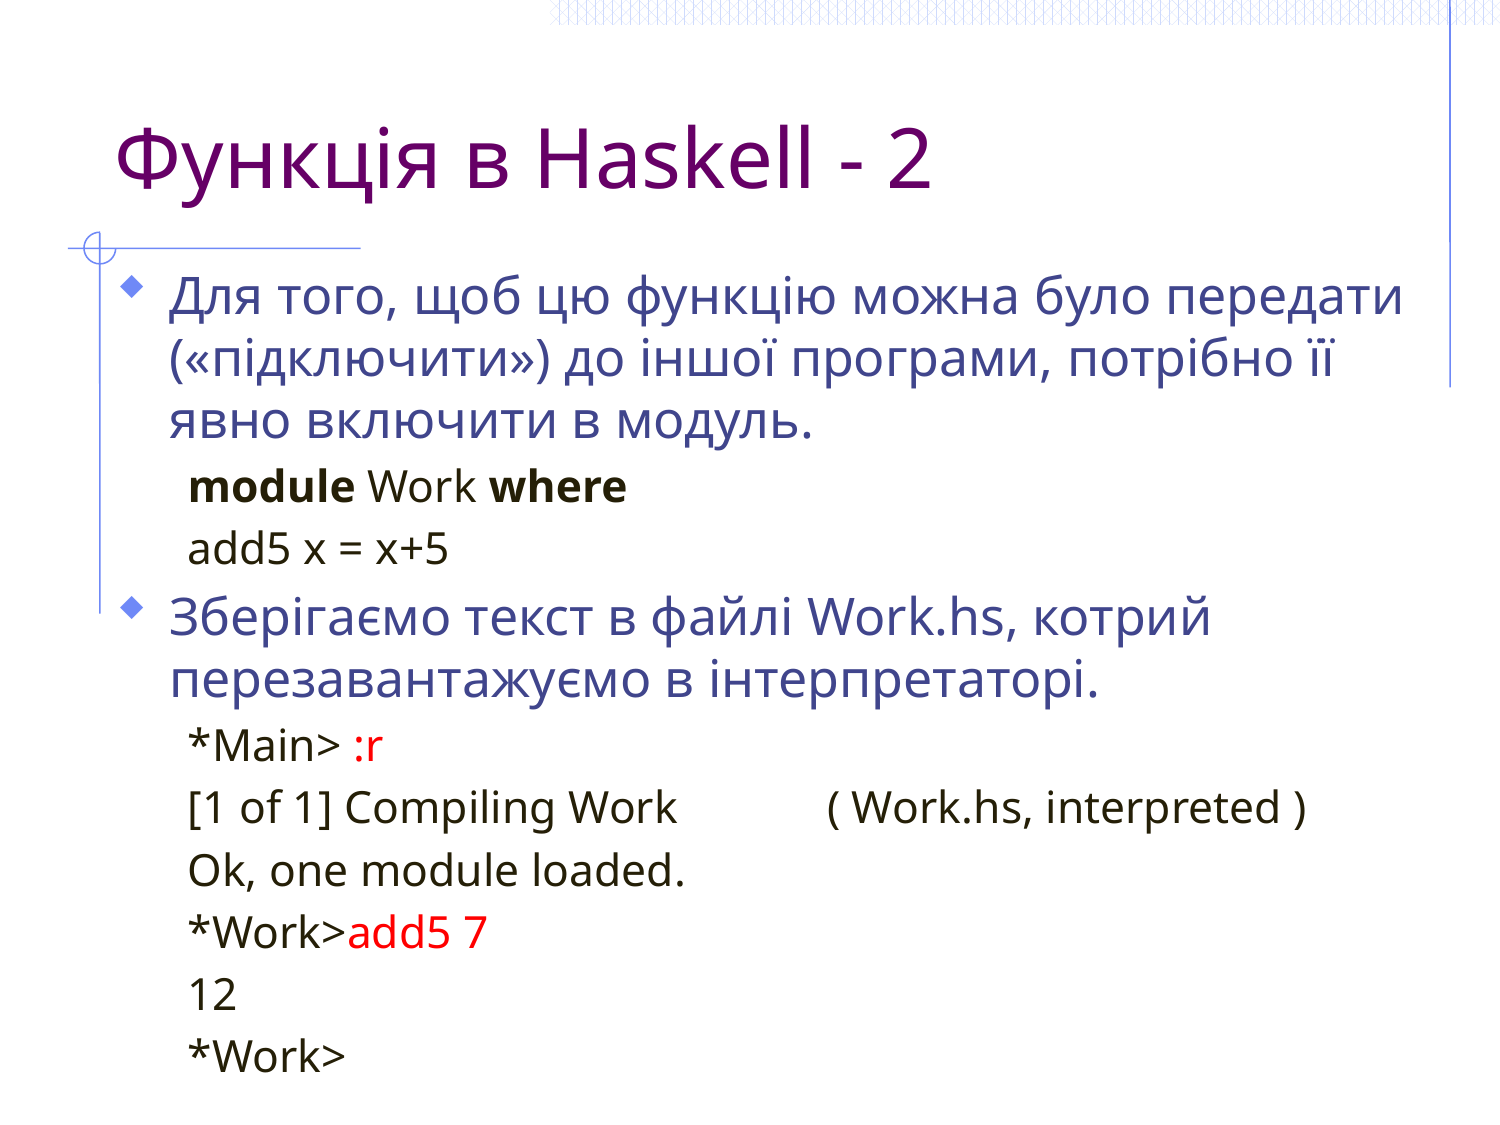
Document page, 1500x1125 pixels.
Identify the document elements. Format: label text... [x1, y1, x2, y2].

title Функція в Haskell - 2 [99, 75, 1375, 213]
list Для того, щоб цю функцію можна було передати («підключити») до іншої програми, потрібно її явно включити в модуль. module Work where add5 x = x+5 Зберігаємо текст в файлі Work.hs, котрий перезавантажуємо в інтерпретаторі. *Main> :r [1 of 1] Compiling Work ( Work.hs, interpreted ) Ok, one module loaded. *Work>add5 7 12 *Work> [100, 255, 1459, 1106]
